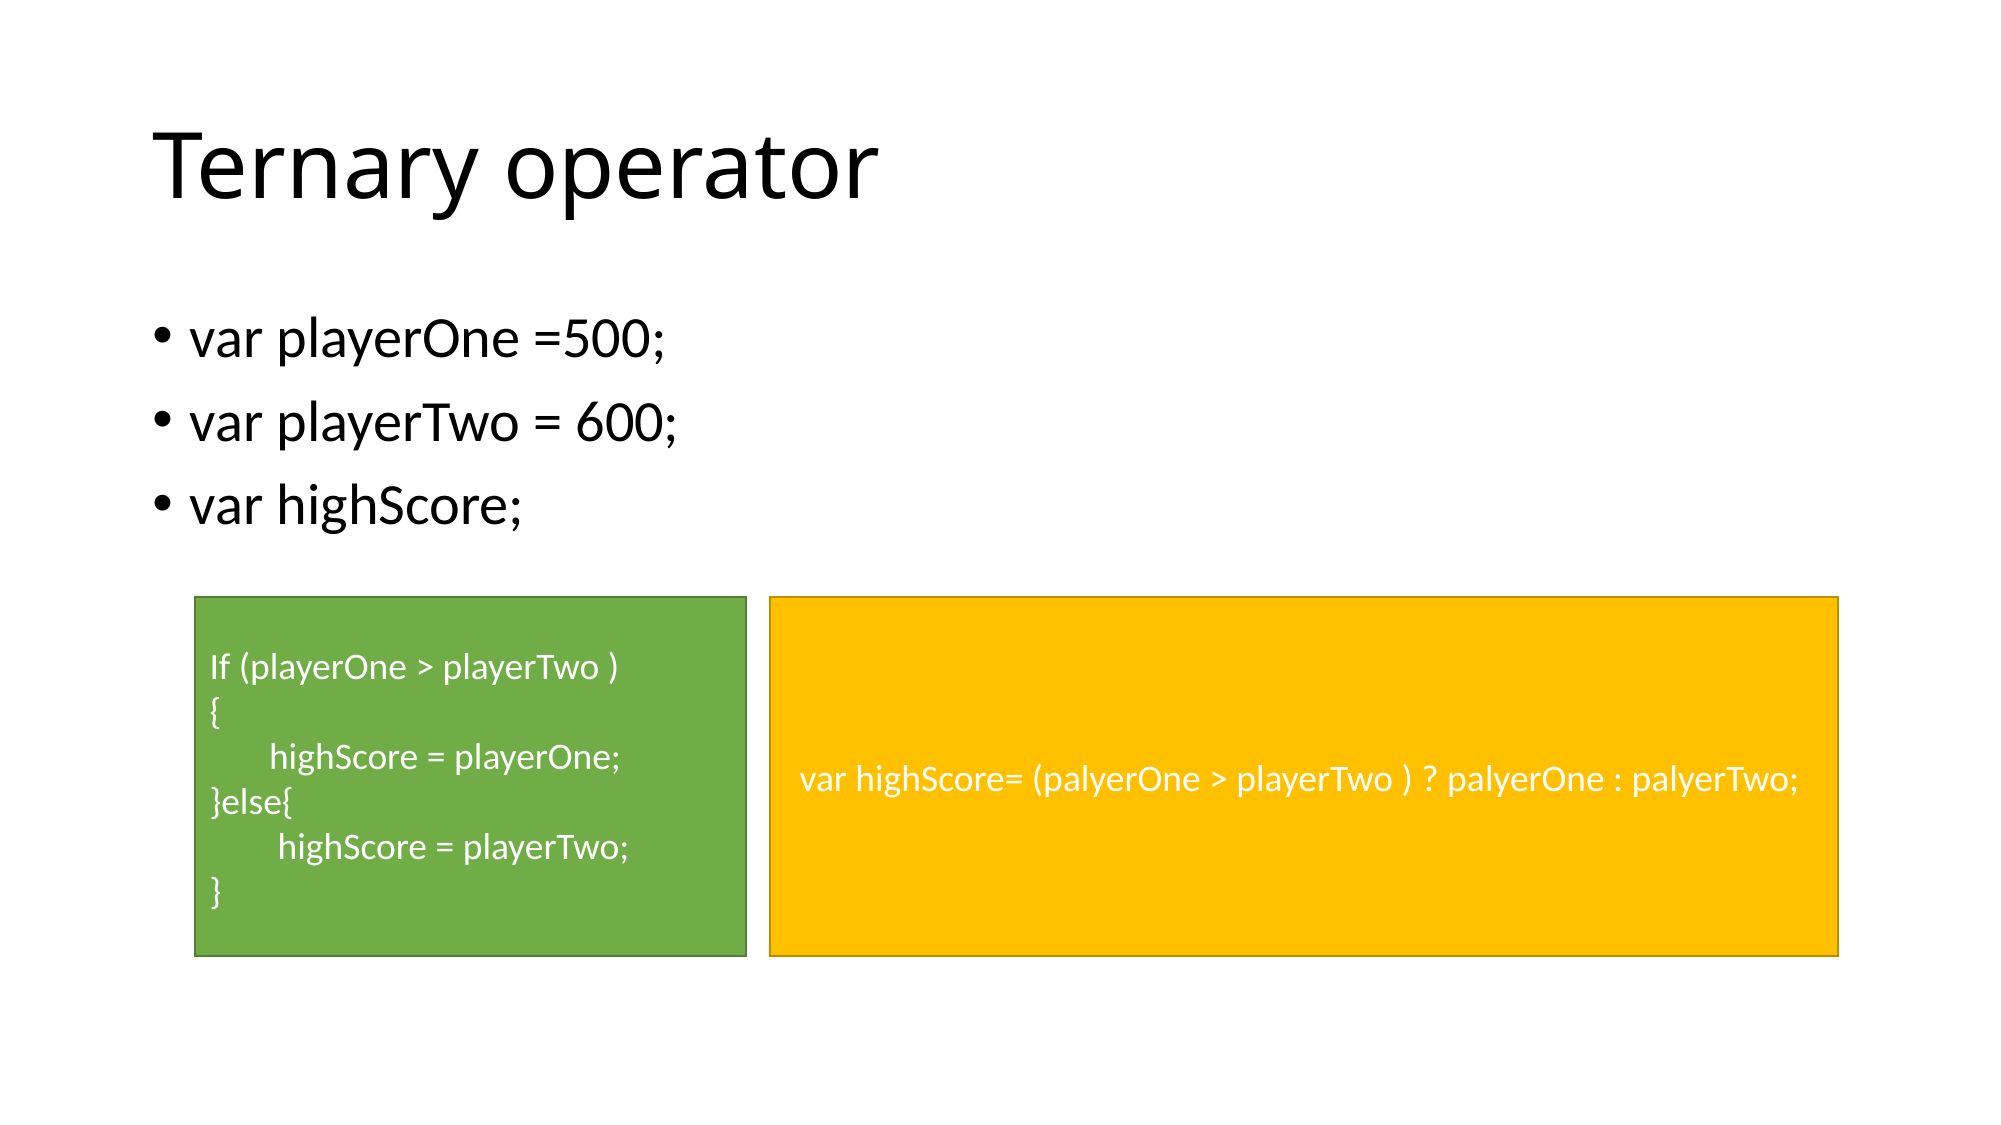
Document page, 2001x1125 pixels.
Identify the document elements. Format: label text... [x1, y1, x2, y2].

text_box var highScore= (palyerOne > playerTwo ) ? palyerOne : palyerTwo; [769, 596, 1839, 957]
list var playerOne =500; var playerTwo = 600; var highScore; [137, 299, 1863, 1014]
text_box If (playerOne > playerTwo ) { highScore = playerOne; }else{ highScore = playerTwo; } [194, 596, 747, 957]
title Ternary operator [137, 59, 1863, 278]
